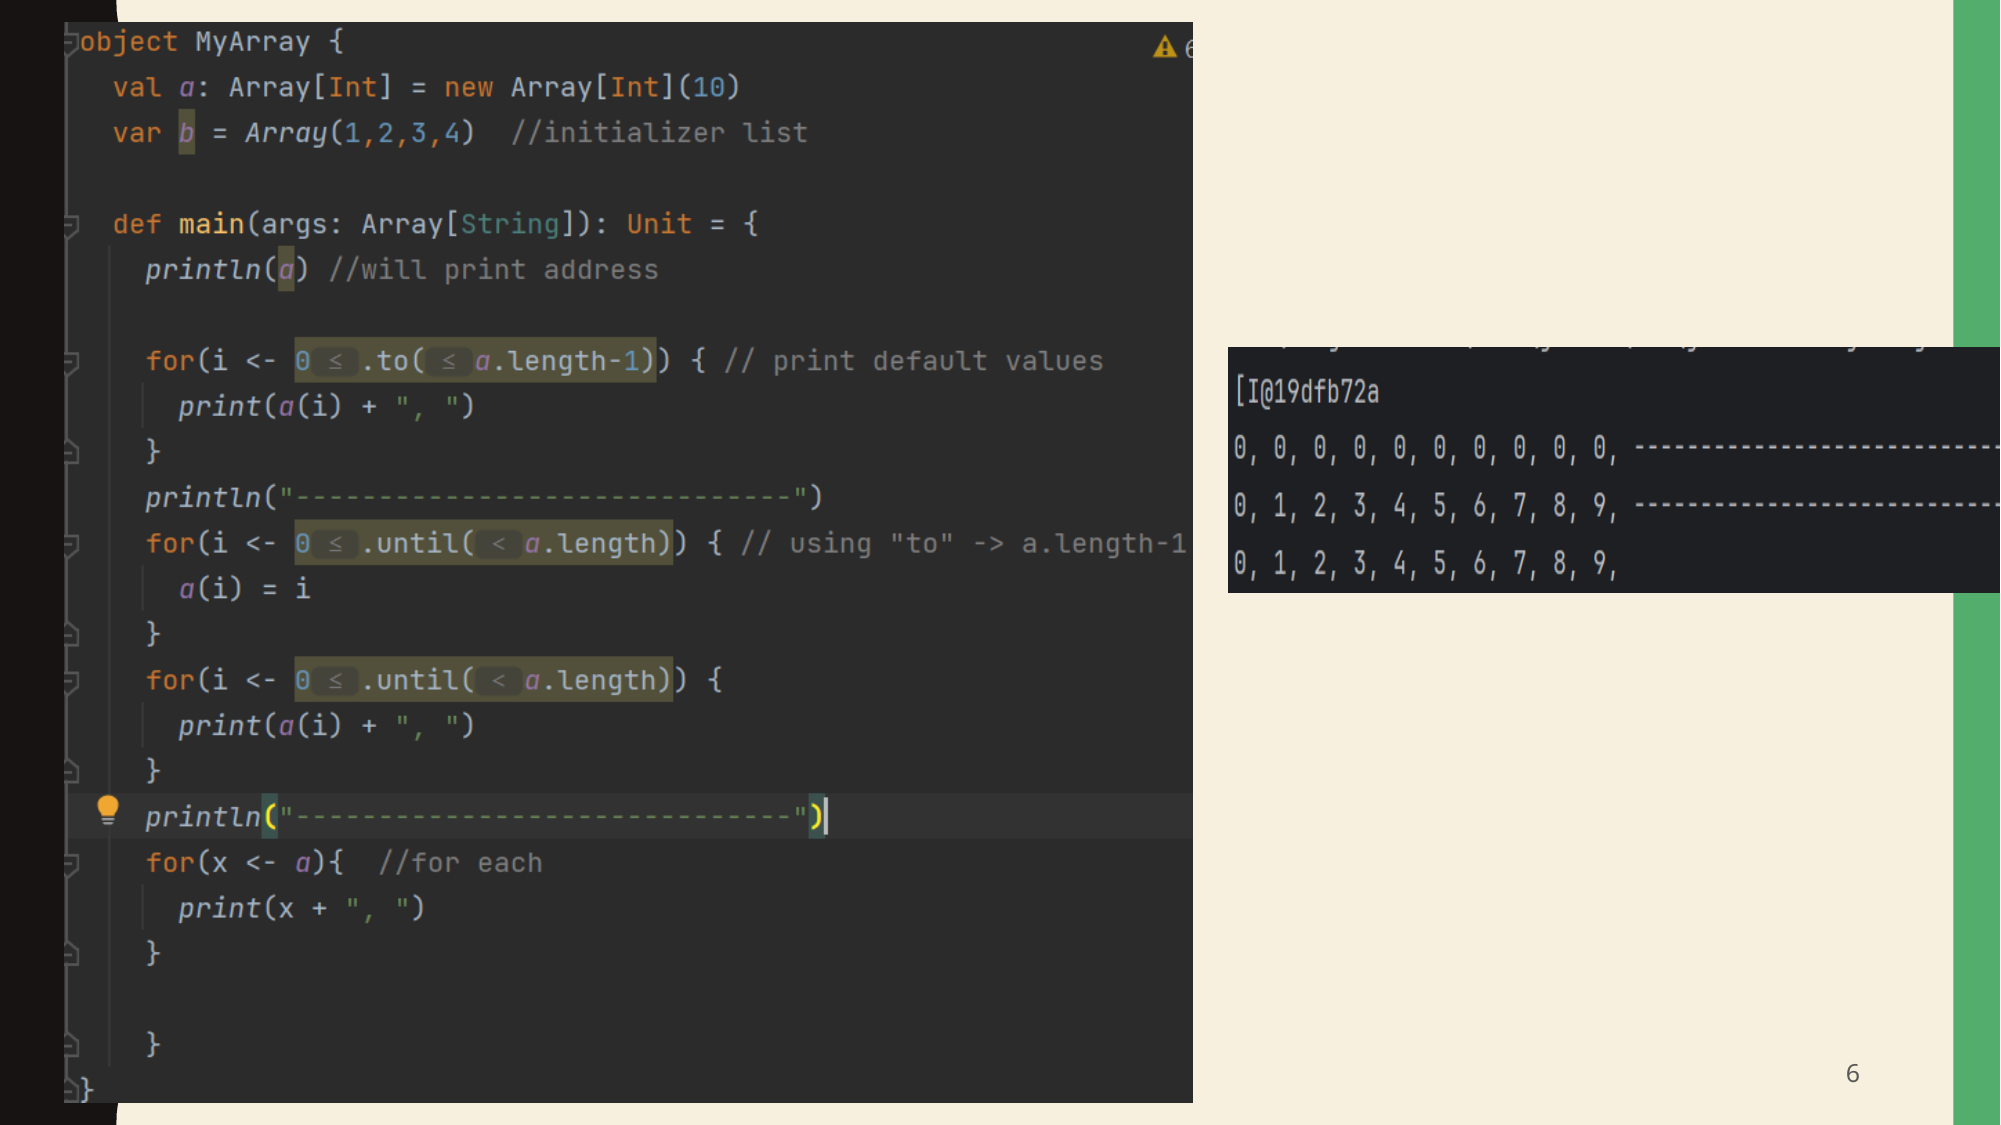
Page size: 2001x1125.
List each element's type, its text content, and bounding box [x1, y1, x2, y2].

picture [64, 22, 1193, 1103]
slide_number 6 [1412, 1045, 1875, 1103]
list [1228, 347, 2000, 593]
